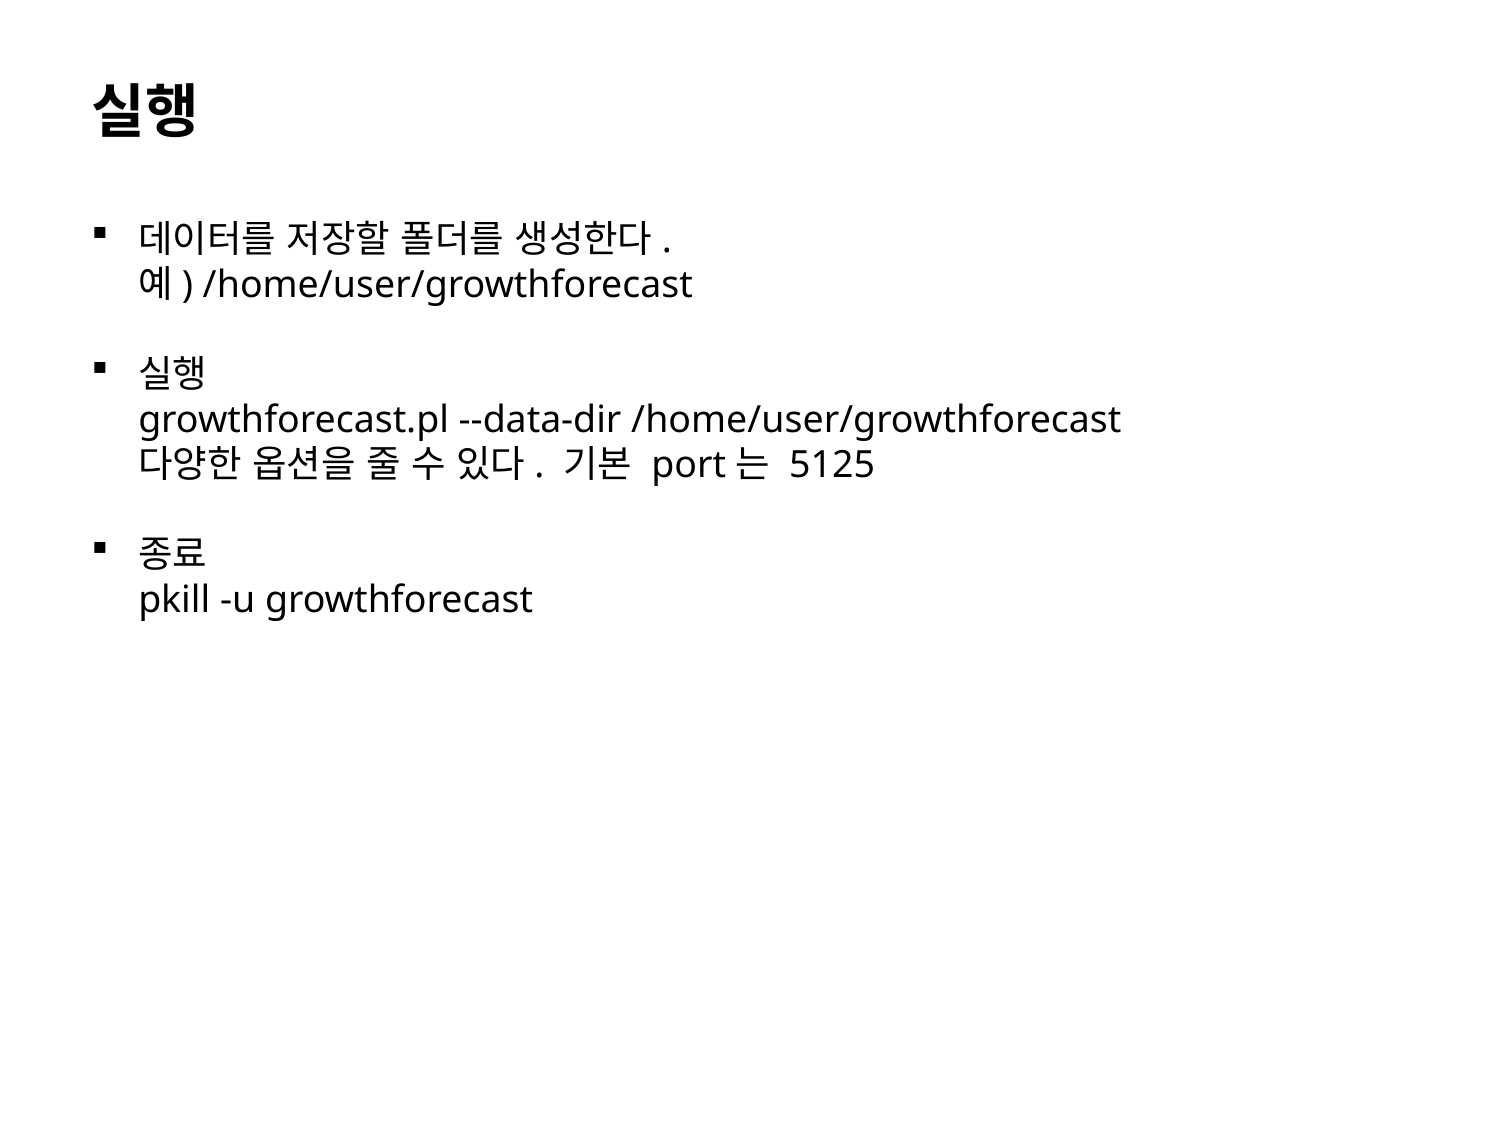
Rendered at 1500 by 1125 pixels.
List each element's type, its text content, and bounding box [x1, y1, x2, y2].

text_box 데이터를 저장할 폴더를 생성한다. 예) /home/user/growthforecast 실행 growthforecast.pl --data-dir /home/user/growthforecast 다양한 옵션을 줄 수 있다. 기본 port는 5125 종료 pkill -u growthforecast [76, 208, 1424, 628]
text_box 실행 [76, 66, 845, 152]
